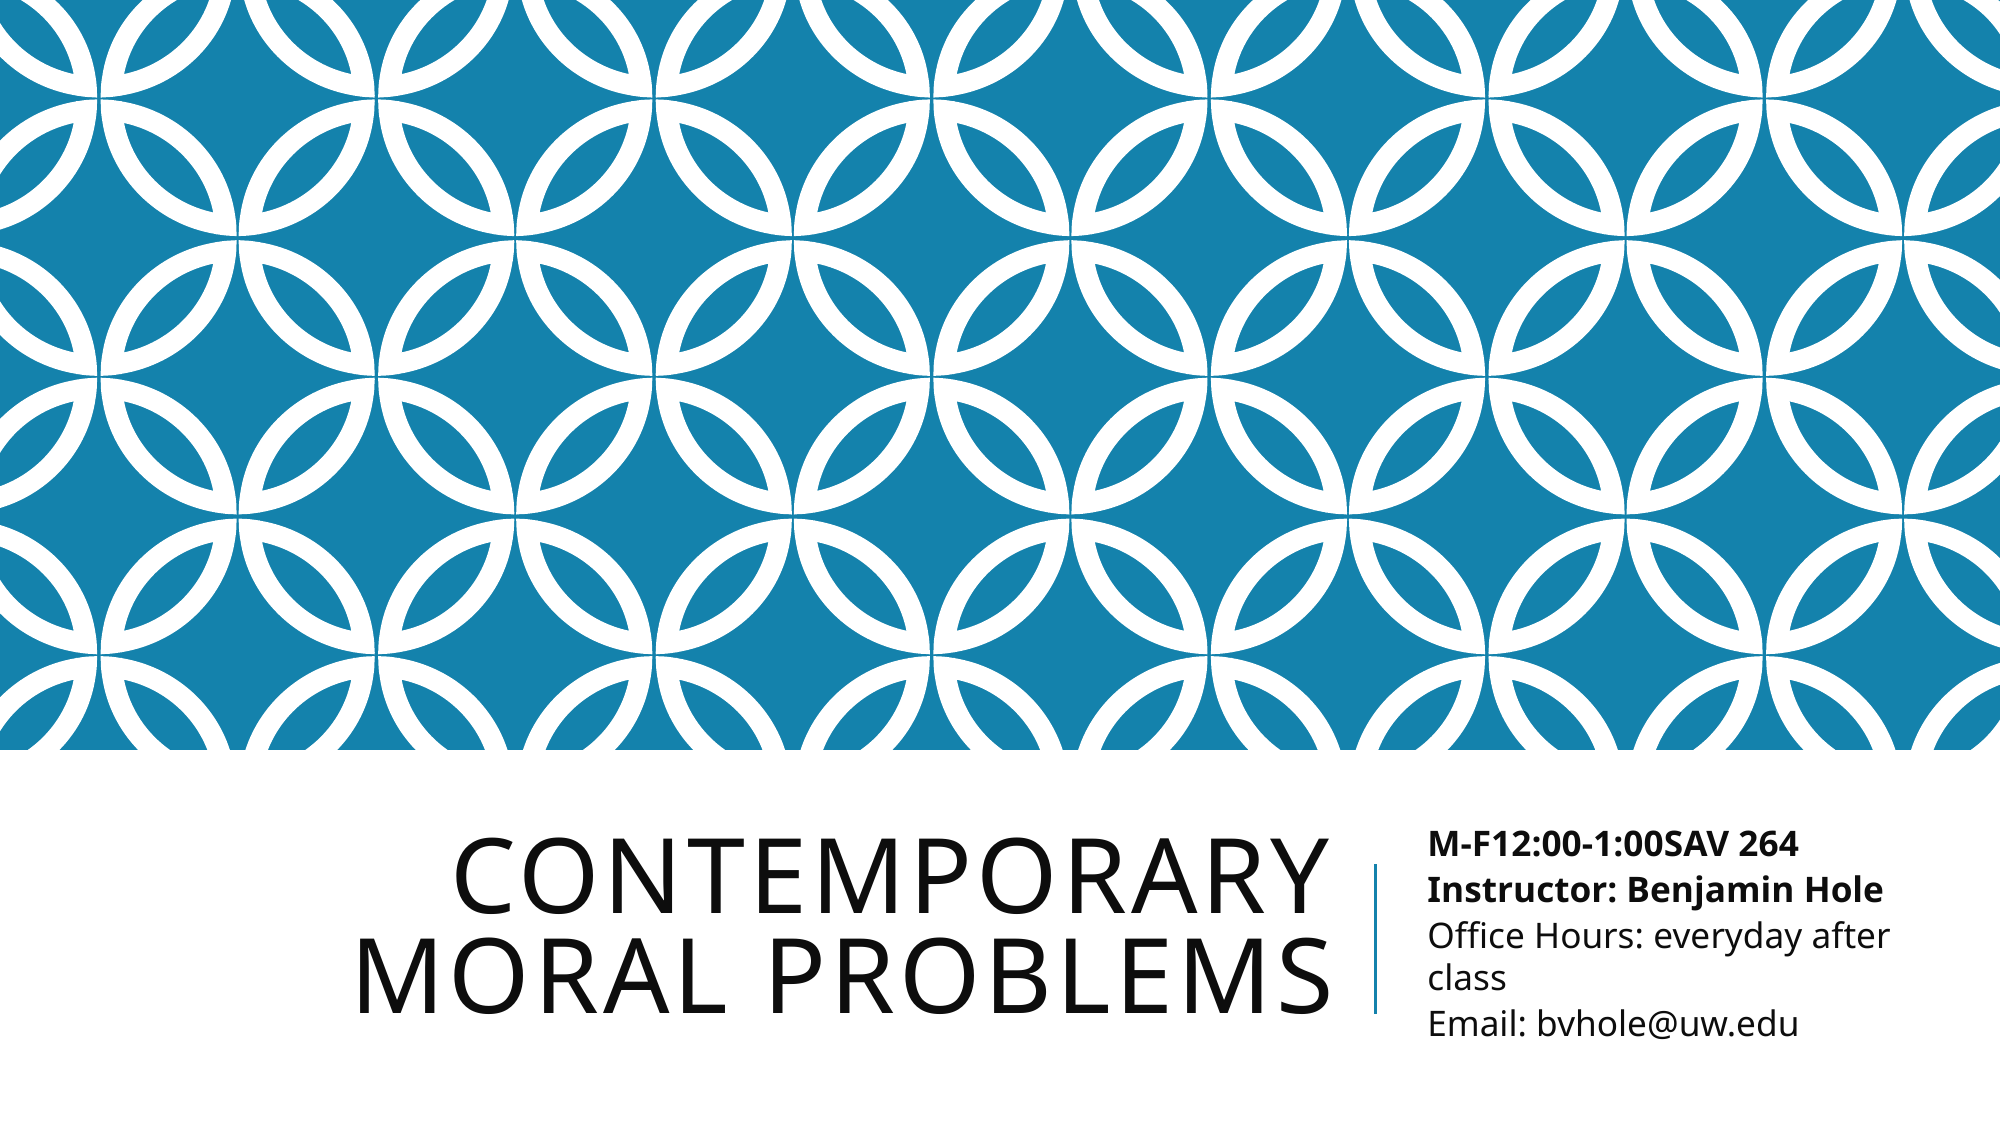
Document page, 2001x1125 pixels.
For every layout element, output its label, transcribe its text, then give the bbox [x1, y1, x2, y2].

title Contemporary Moral Problems [75, 813, 1350, 1054]
subtitle M-F12:00-1:00SAV 264 Instructor: Benjamin Hole Office Hours: everyday after class Email: bvhole@uw.edu [1412, 813, 1970, 1054]
